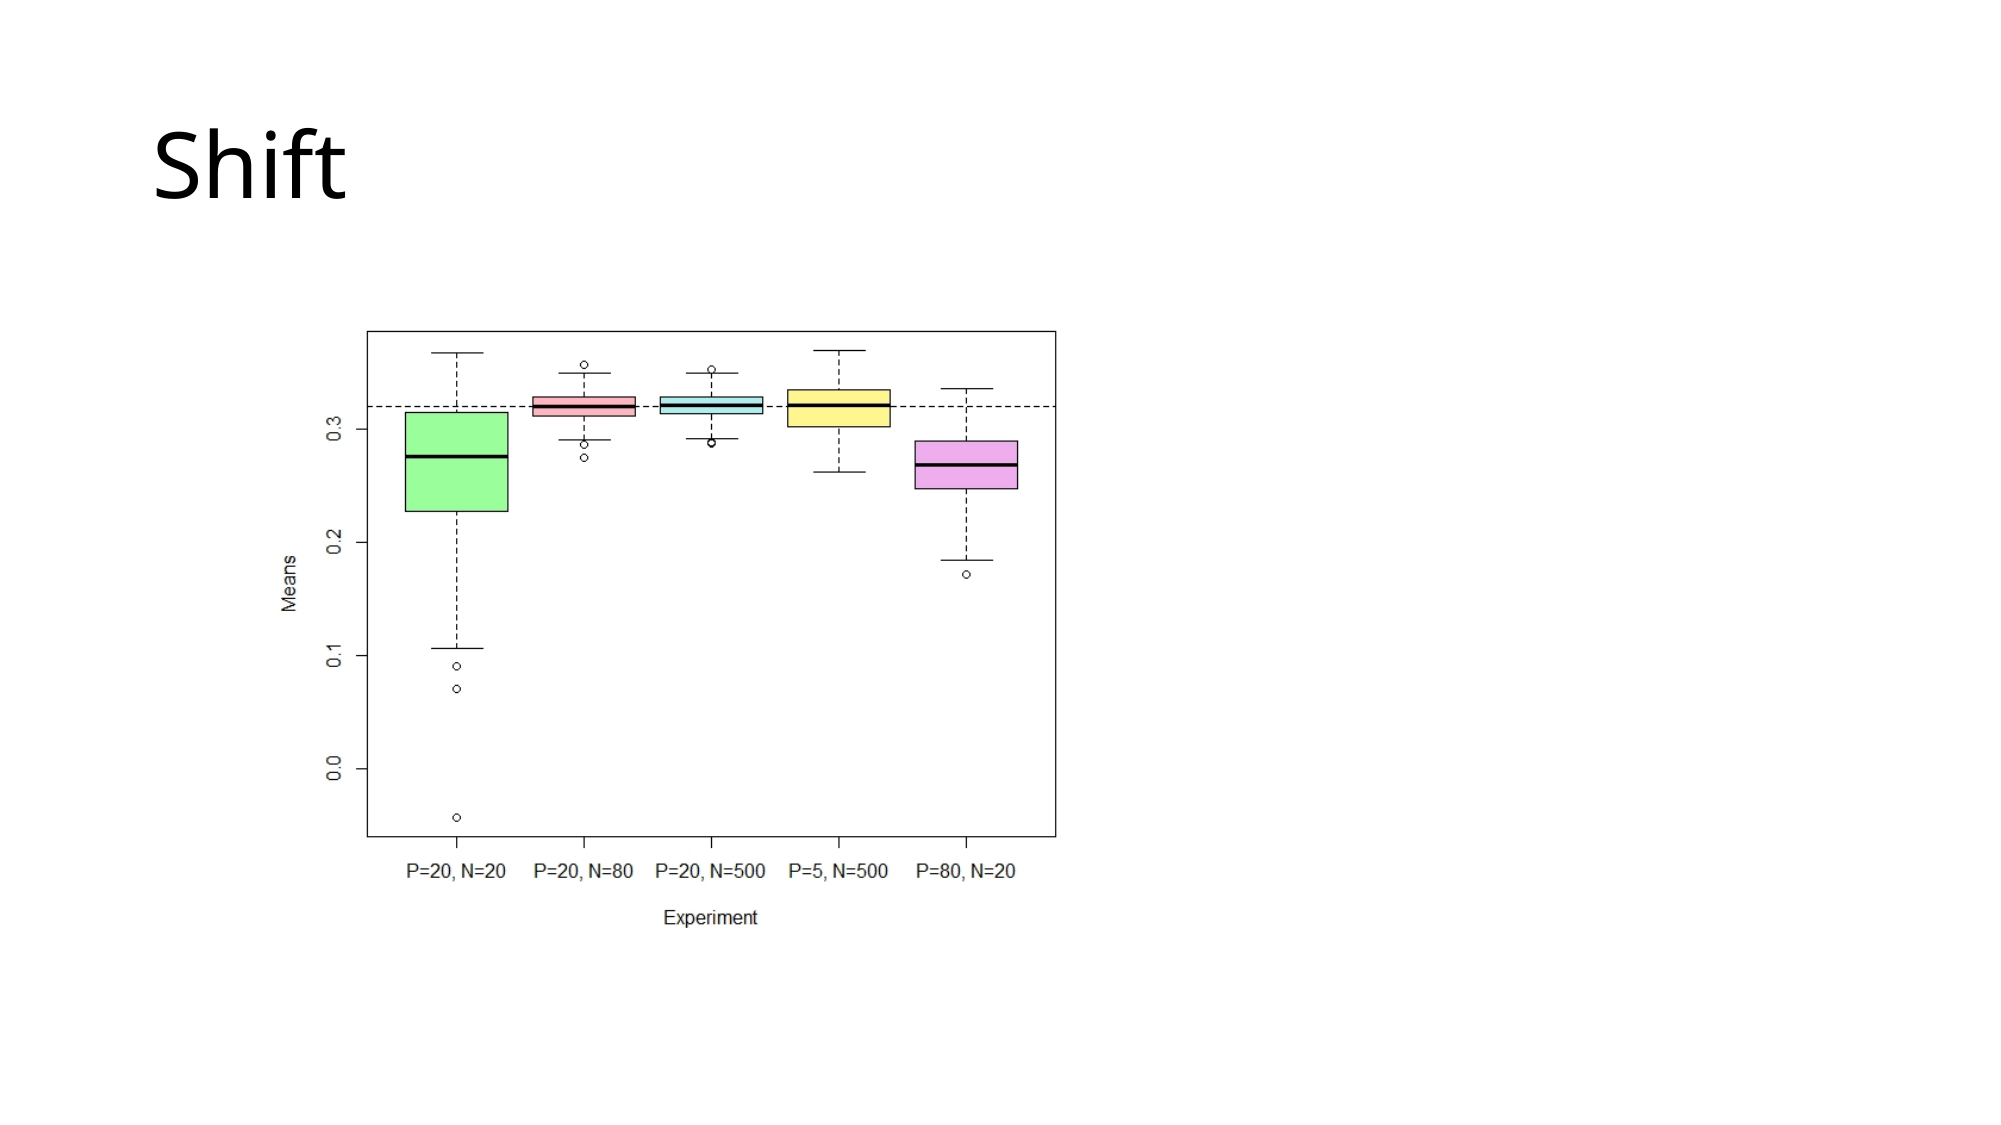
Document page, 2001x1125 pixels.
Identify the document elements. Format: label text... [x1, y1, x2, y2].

title Shift [137, 59, 1863, 278]
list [274, 239, 1104, 953]
